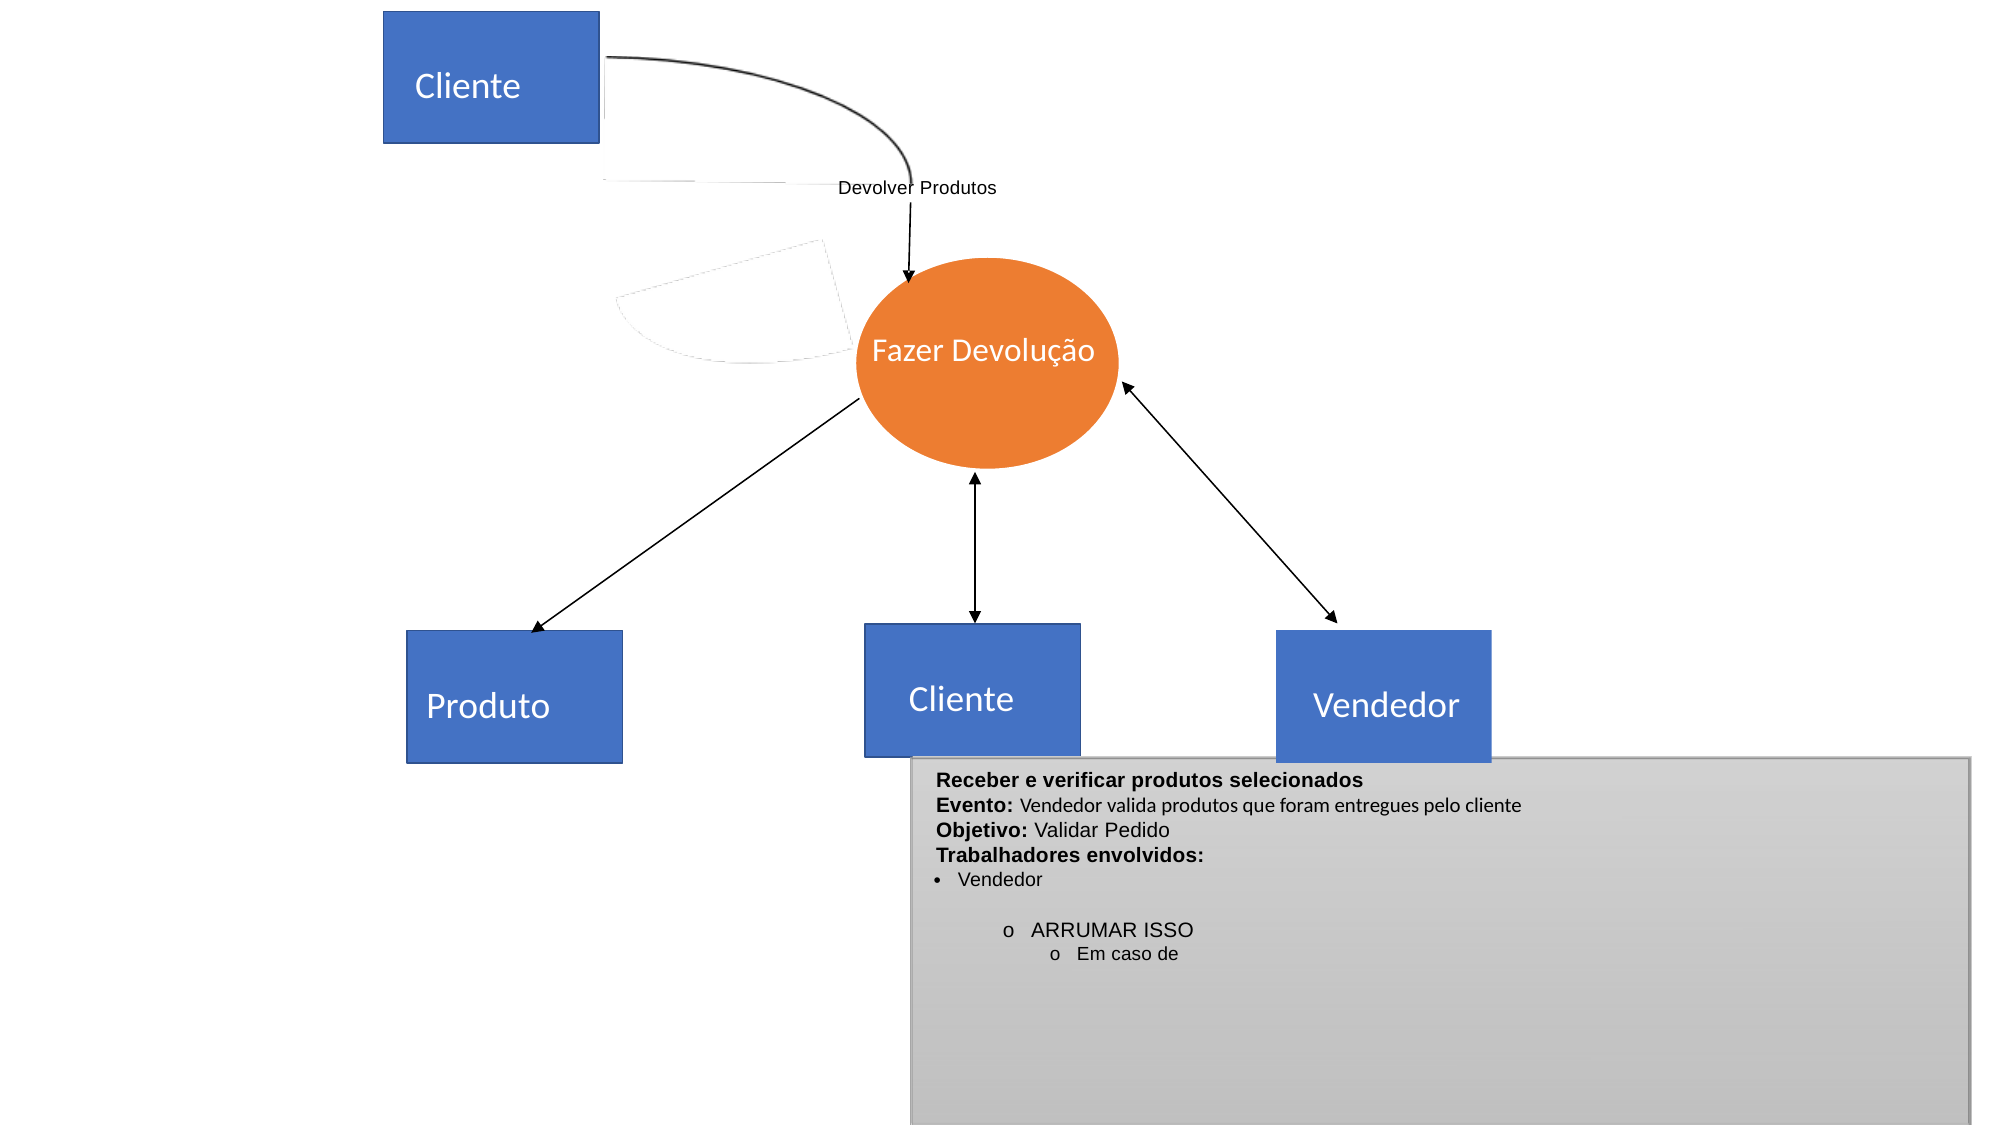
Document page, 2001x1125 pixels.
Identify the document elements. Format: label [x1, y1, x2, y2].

text_box [530, 398, 860, 634]
picture [0, 0, 2000, 1125]
text_box [1121, 381, 1338, 624]
